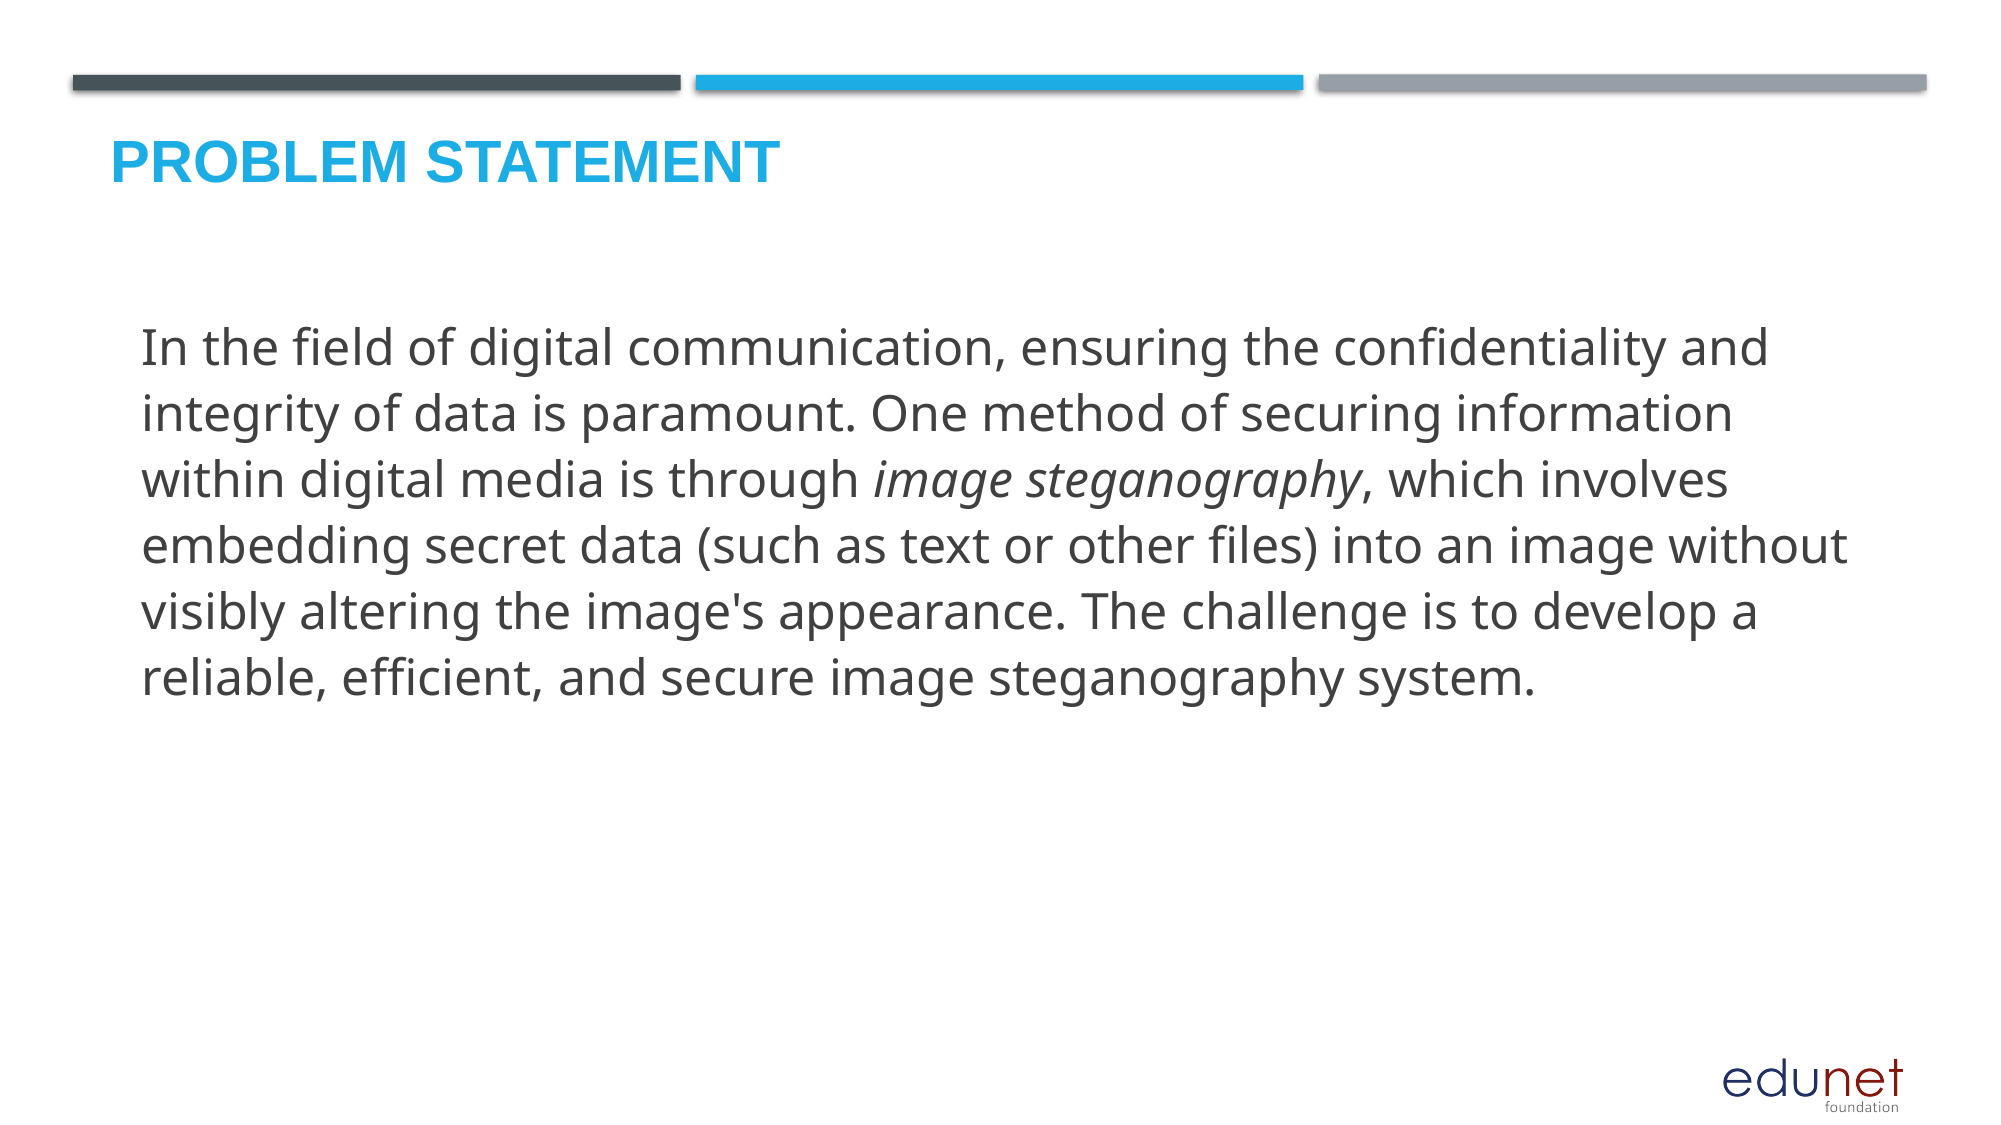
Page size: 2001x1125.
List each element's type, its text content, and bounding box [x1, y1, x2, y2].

list In the field of digital communication, ensuring the confidentiality and integrity of data is paramount. One method of securing information within digital media is through image steganography, which involves embedding secret data (such as text or other files) into an image without visibly altering the image's appearance. The challenge is to develop a reliable, efficient, and secure image steganography system. [126, 202, 1884, 813]
title Problem Statement [95, 115, 1905, 203]
picture [1719, 1056, 1905, 1116]
